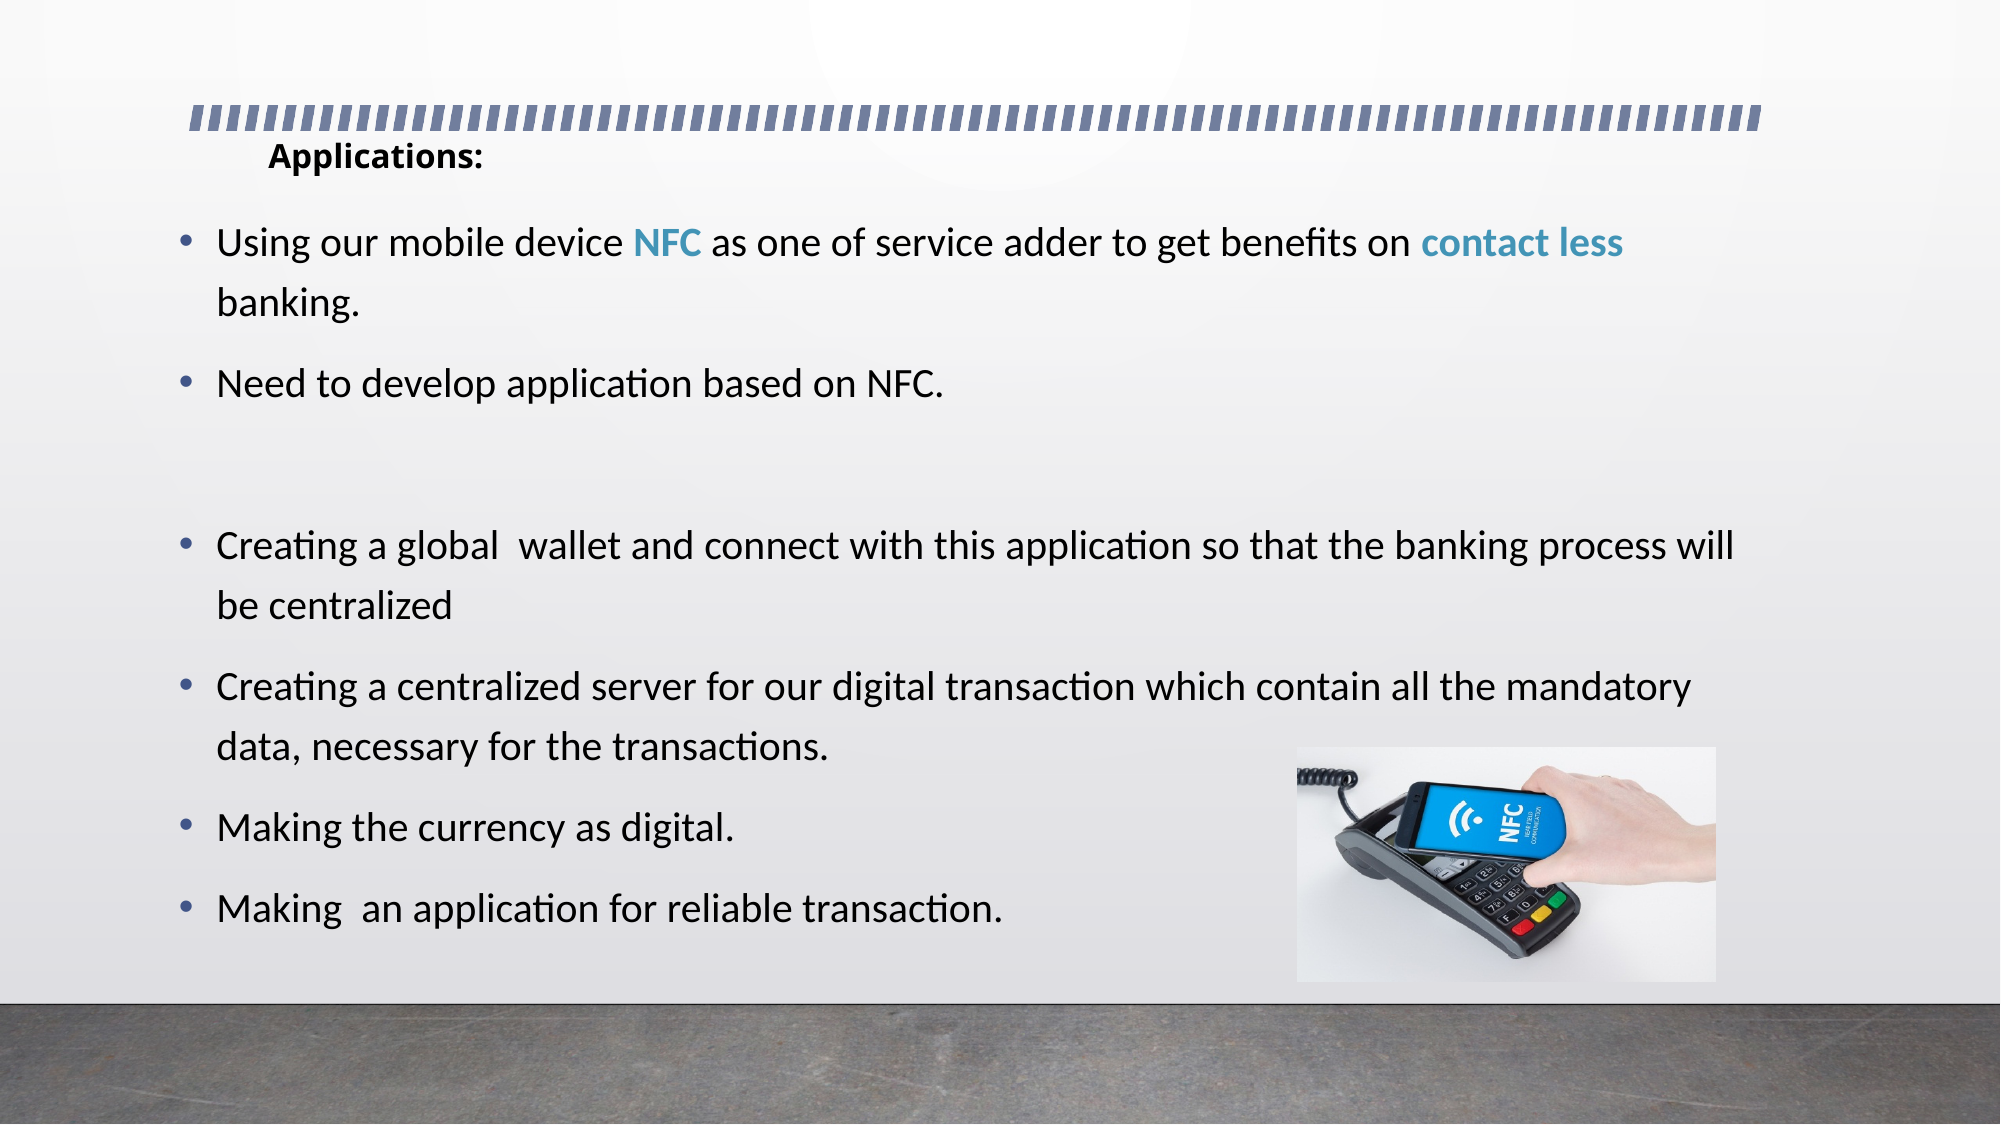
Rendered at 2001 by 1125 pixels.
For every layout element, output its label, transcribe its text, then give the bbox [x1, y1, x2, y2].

list Using our mobile device NFC as one of service adder to get benefits on contact less banking. Need to develop application based on NFC. Creating a global wallet and connect with this application so that the banking process will be centralized Creating a centralized server for our digital transaction which contain all the mandatory data, necessary for the transactions. Making the currency as digital. Making an application for reliable transaction. [163, 197, 1780, 1039]
picture [1296, 746, 1716, 983]
picture [0, 1004, 2000, 1124]
title Applications: [253, 132, 1522, 197]
